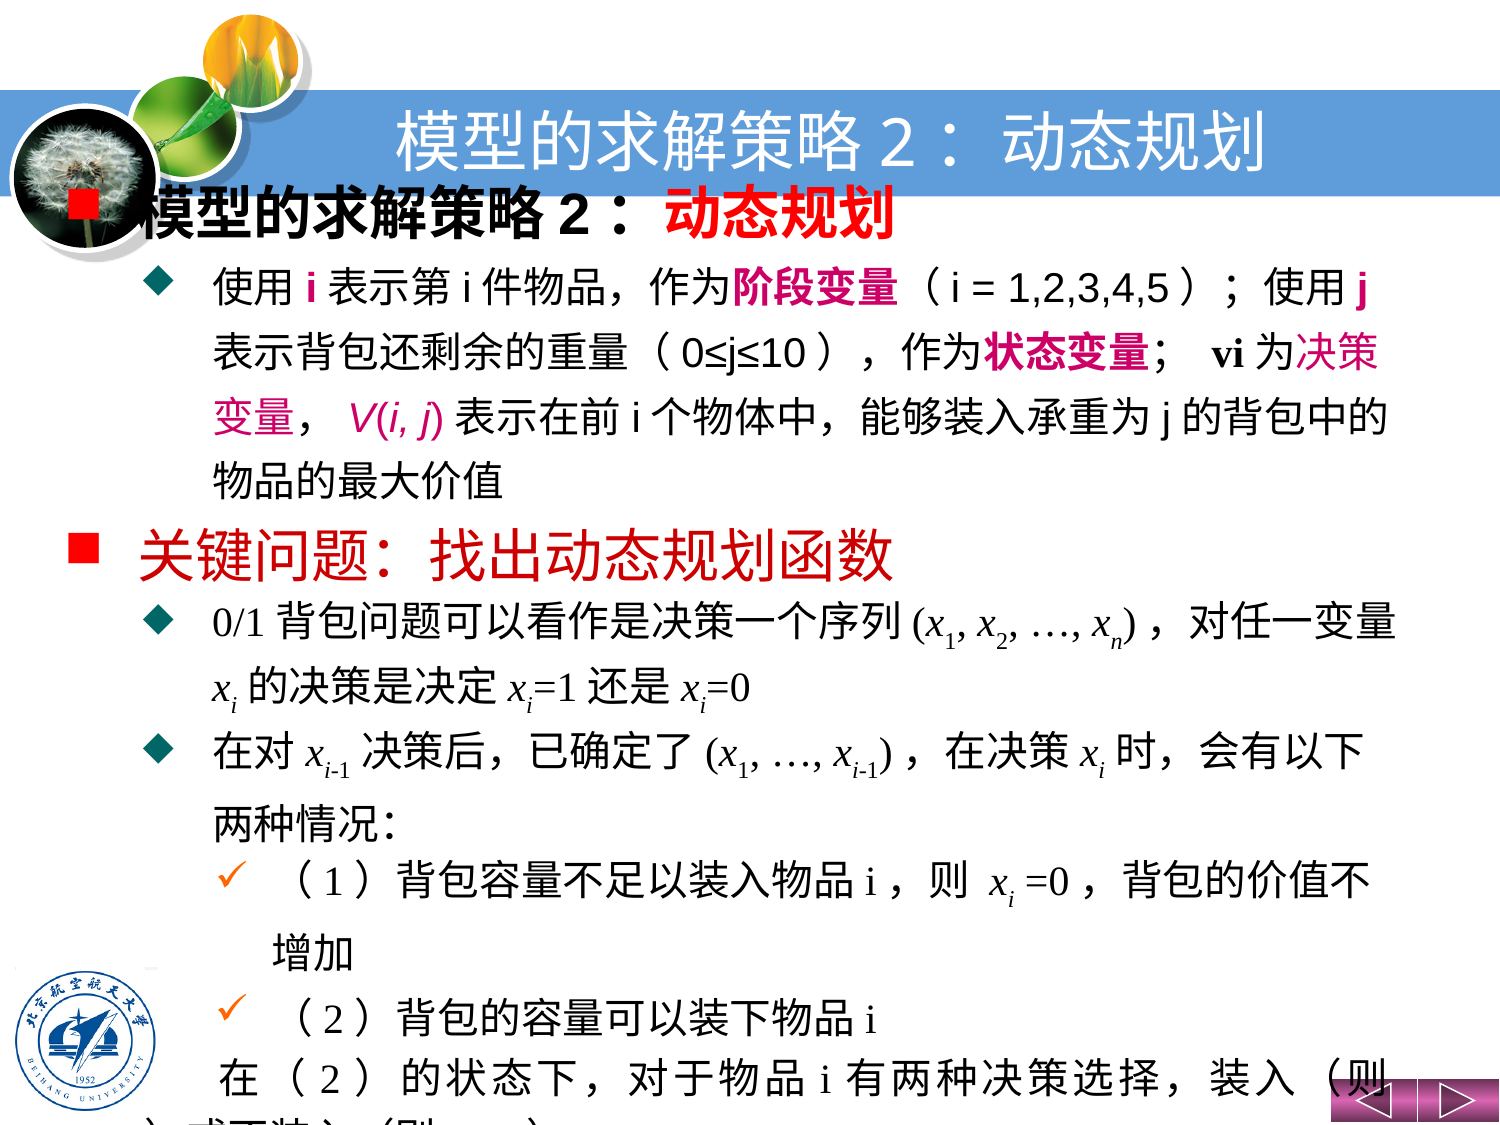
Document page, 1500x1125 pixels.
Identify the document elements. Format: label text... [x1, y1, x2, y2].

text_box 模型的求解策略2：动态规划 使用i表示第i件物品，作为阶段变量（i = 1,2,3,4,5）；使用j表示背包还剩余的重量（0≤j≤10），作为状态变量； vi为决策变量，V(i, j)表示在前i个物体中，能够装入承重为j的背包中的物品的最大价值 关键问题：找出动态规划函数 0/1背包问题可以看作是决策一个序列(x1, x2, …, xn)，对任一变量xi的决策是决定xi=1还是xi=0 在对xi-1决策后，已确定了(x1, …, xi-1)，在决策xi时，会有以下两种情况： （1）背包容量不足以装入物品i，则 xi =0，背包的价值不增加 （2）背包的容量可以装下物品i 在（2）的状态下，对于物品i有两种决策选择，装入（则xi=1）或不装入（则xi=0） [49, 166, 1413, 1125]
slide_number [1413, 1022, 1500, 1088]
title 模型的求解策略2：动态规划 [337, 99, 1325, 166]
picture [12, 967, 49, 1113]
picture [13, 108, 155, 239]
picture [132, 14, 299, 166]
